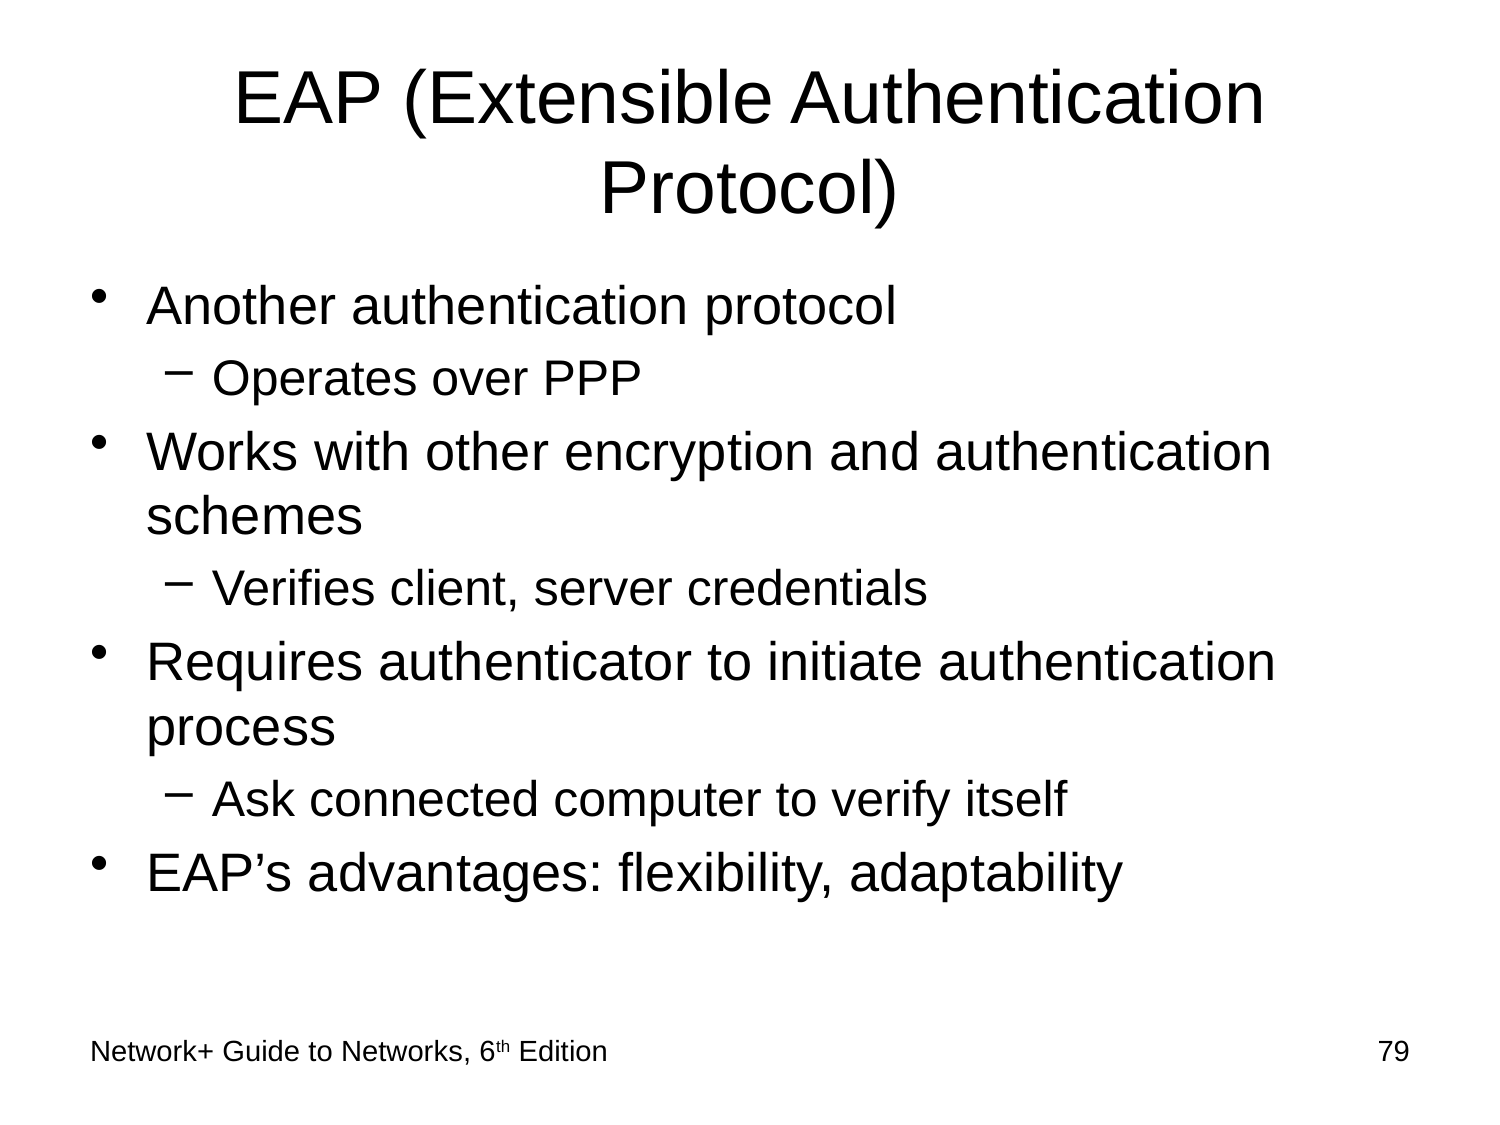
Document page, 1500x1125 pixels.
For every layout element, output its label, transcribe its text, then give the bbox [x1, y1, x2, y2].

slide_number 79 [1074, 1024, 1426, 1103]
title EAP (Extensible Authentication Protocol) [75, 45, 1425, 233]
list Another authentication protocol Operates over PPP Works with other encryption and authentication schemes Verifies client, server credentials Requires authenticator to initiate authentication process Ask connected computer to verify itself EAP’s advantages: flexibility, adaptability [75, 262, 1425, 1005]
footer Network+ Guide to Networks, 6th Edition [74, 1024, 988, 1103]
